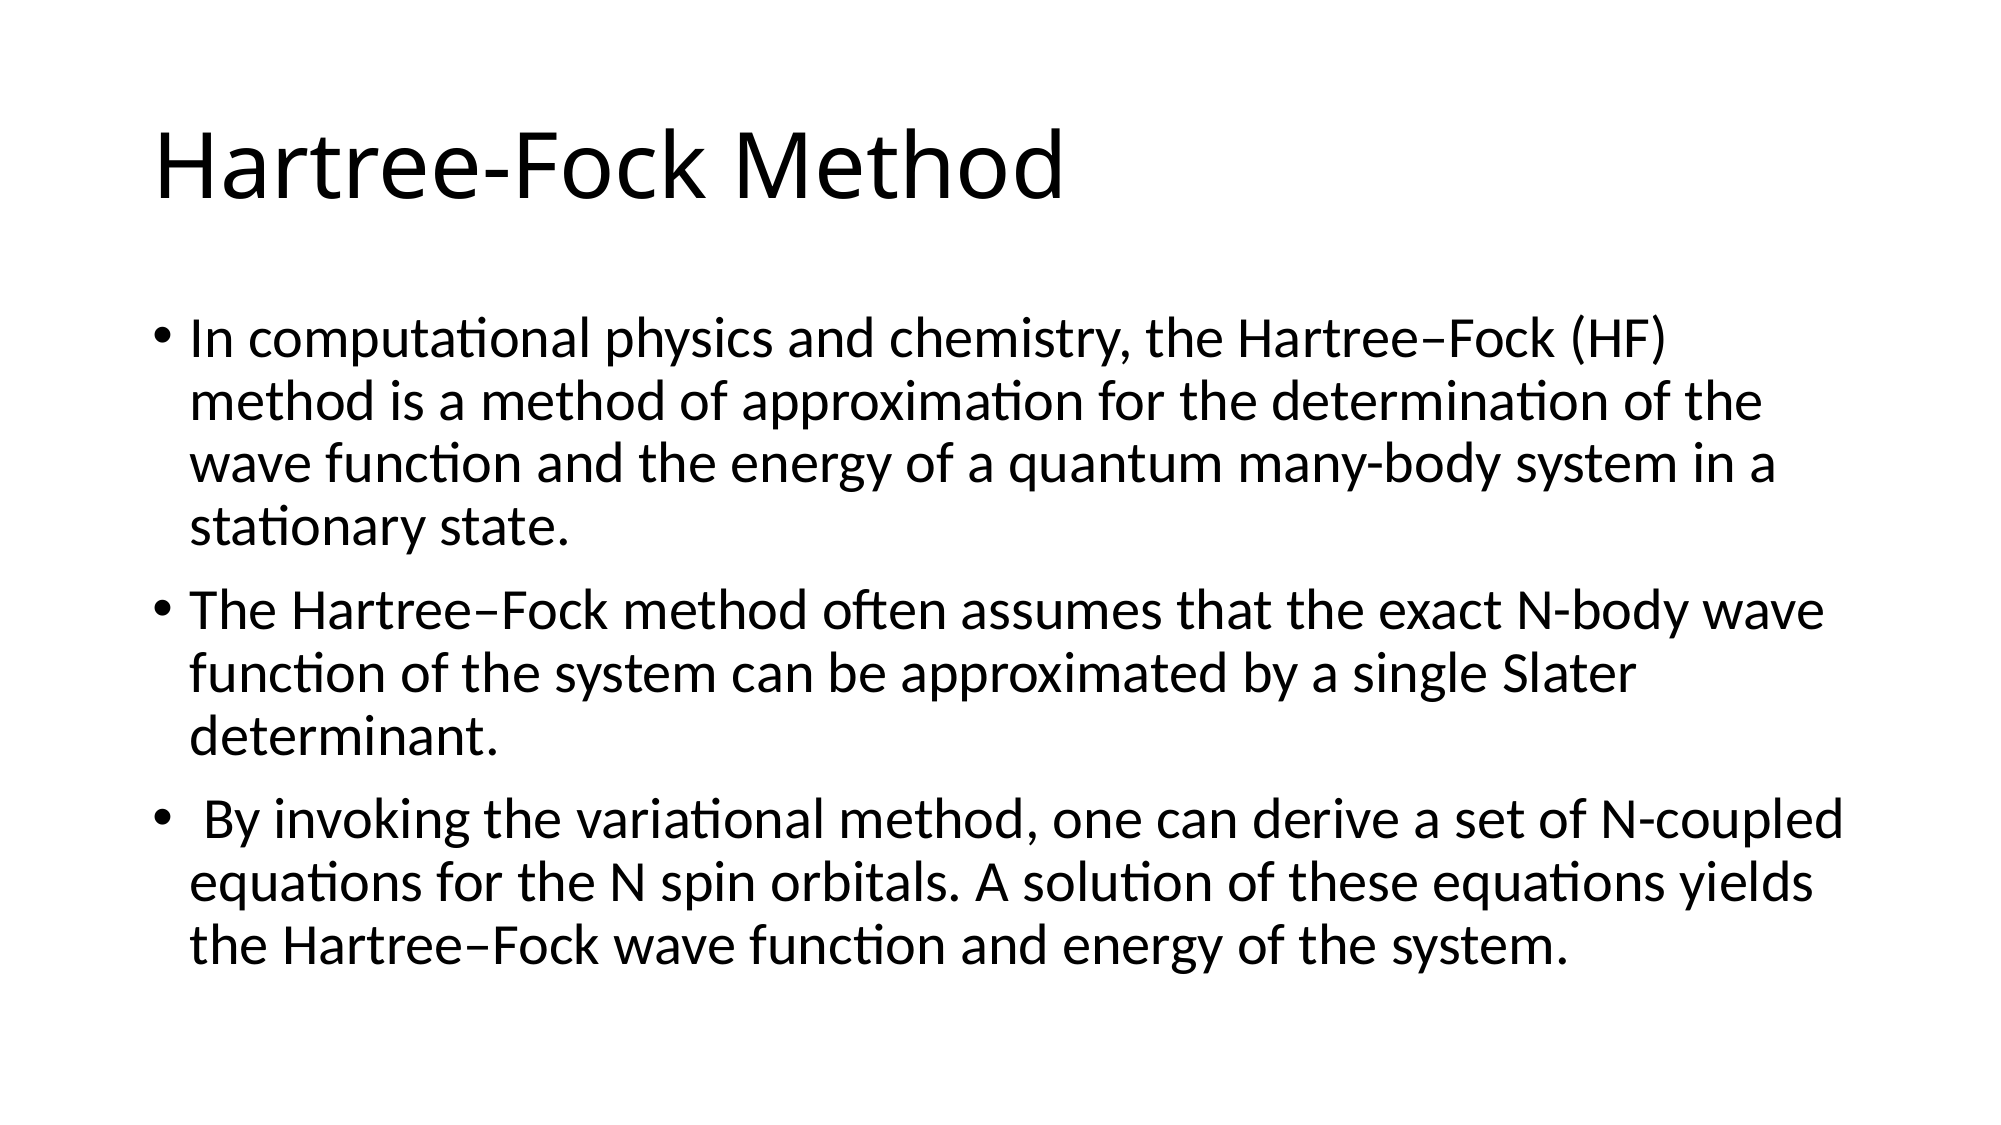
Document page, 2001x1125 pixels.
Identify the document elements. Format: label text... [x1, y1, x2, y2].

list In computational physics and chemistry, the Hartree–Fock (HF) method is a method of approximation for the determination of the wave function and the energy of a quantum many-body system in a stationary state. The Hartree–Fock method often assumes that the exact N-body wave function of the system can be approximated by a single Slater determinant. By invoking the variational method, one can derive a set of N-coupled equations for the N spin orbitals. A solution of these equations yields the Hartree–Fock wave function and energy of the system. [137, 299, 1863, 1014]
title Hartree-Fock Method [137, 59, 1863, 278]
